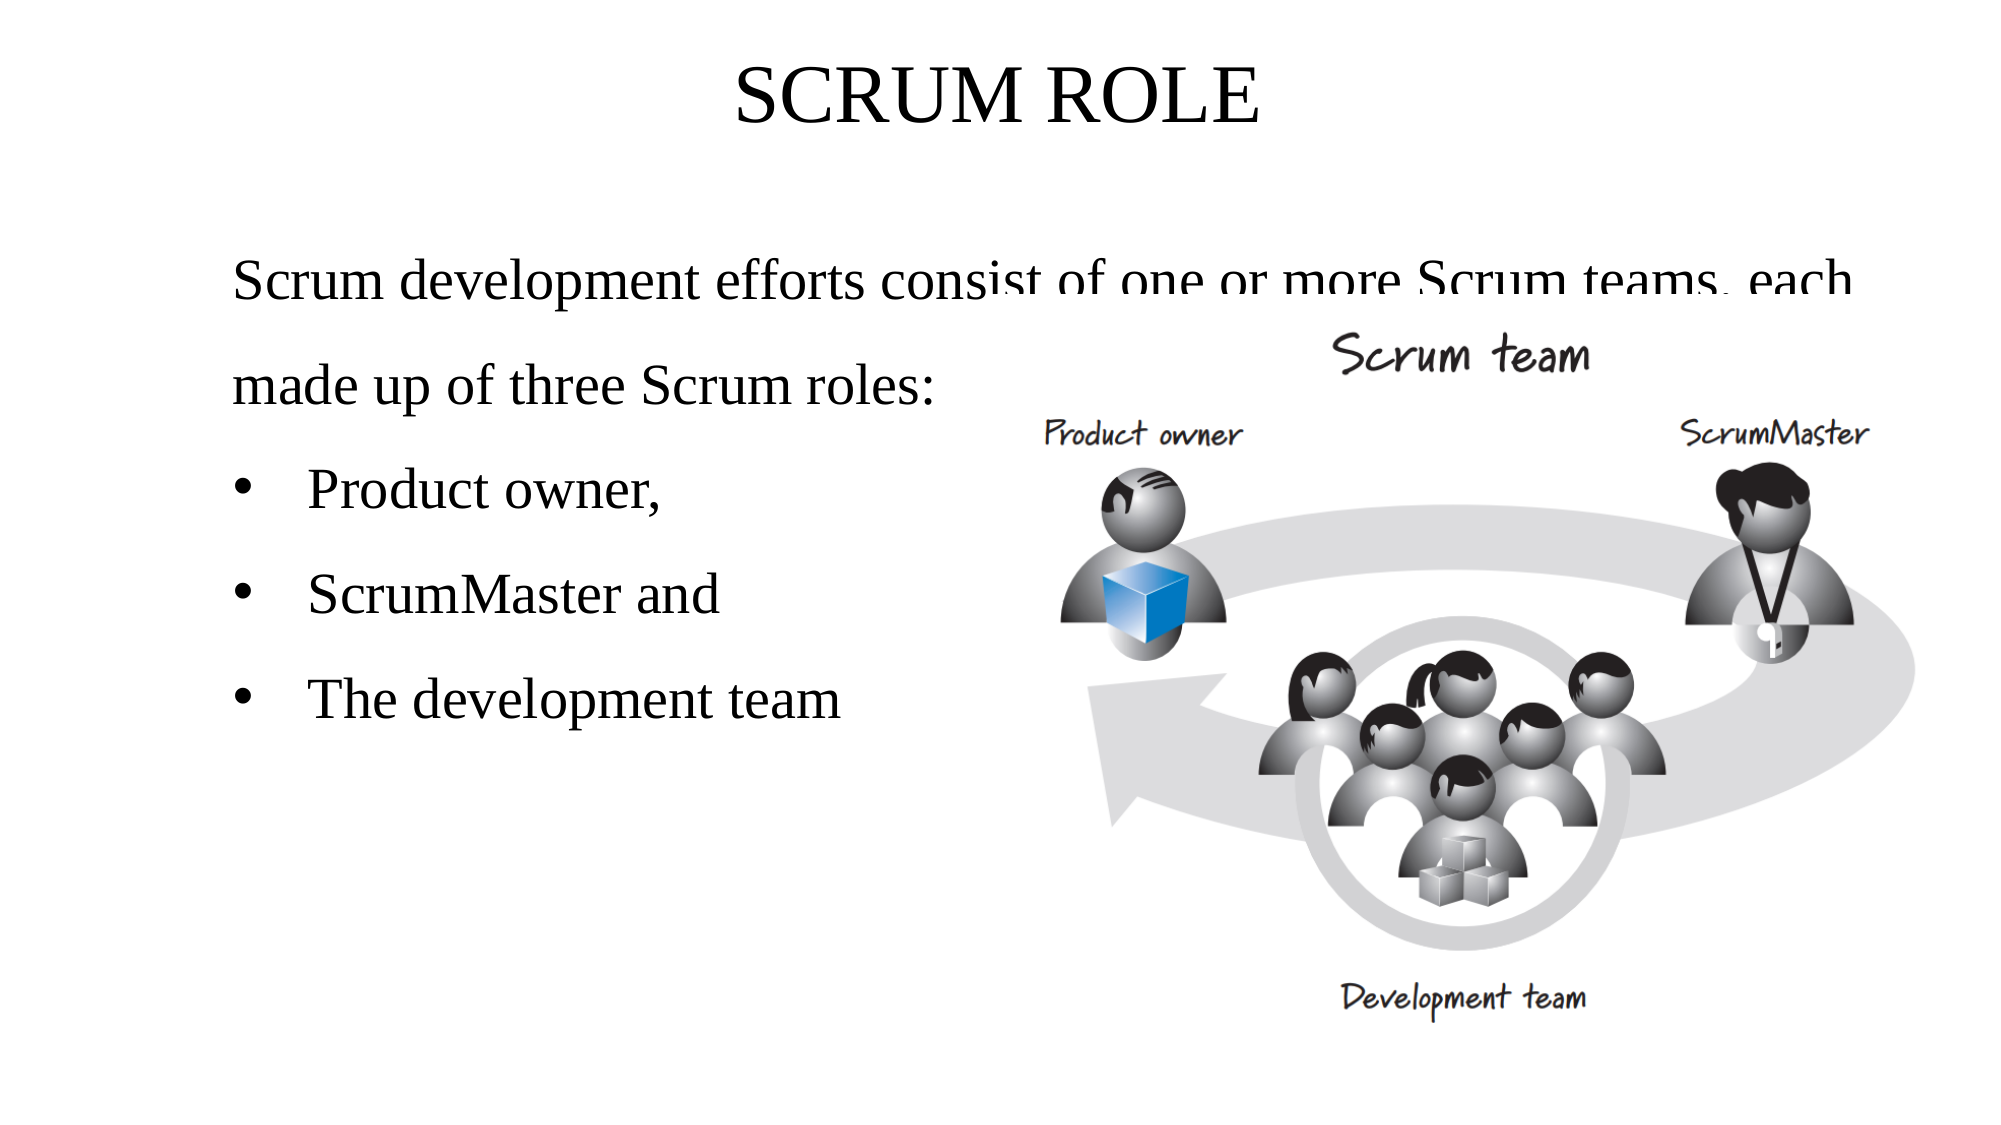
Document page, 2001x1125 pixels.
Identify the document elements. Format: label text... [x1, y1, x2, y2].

text_box Scrum development efforts consist of one or more Scrum teams, each made up of three Scrum roles: Product owner, ScrumMaster and The development team [218, 198, 2000, 738]
picture [987, 294, 1961, 1034]
title SCRUM ROLE [718, 22, 1460, 168]
